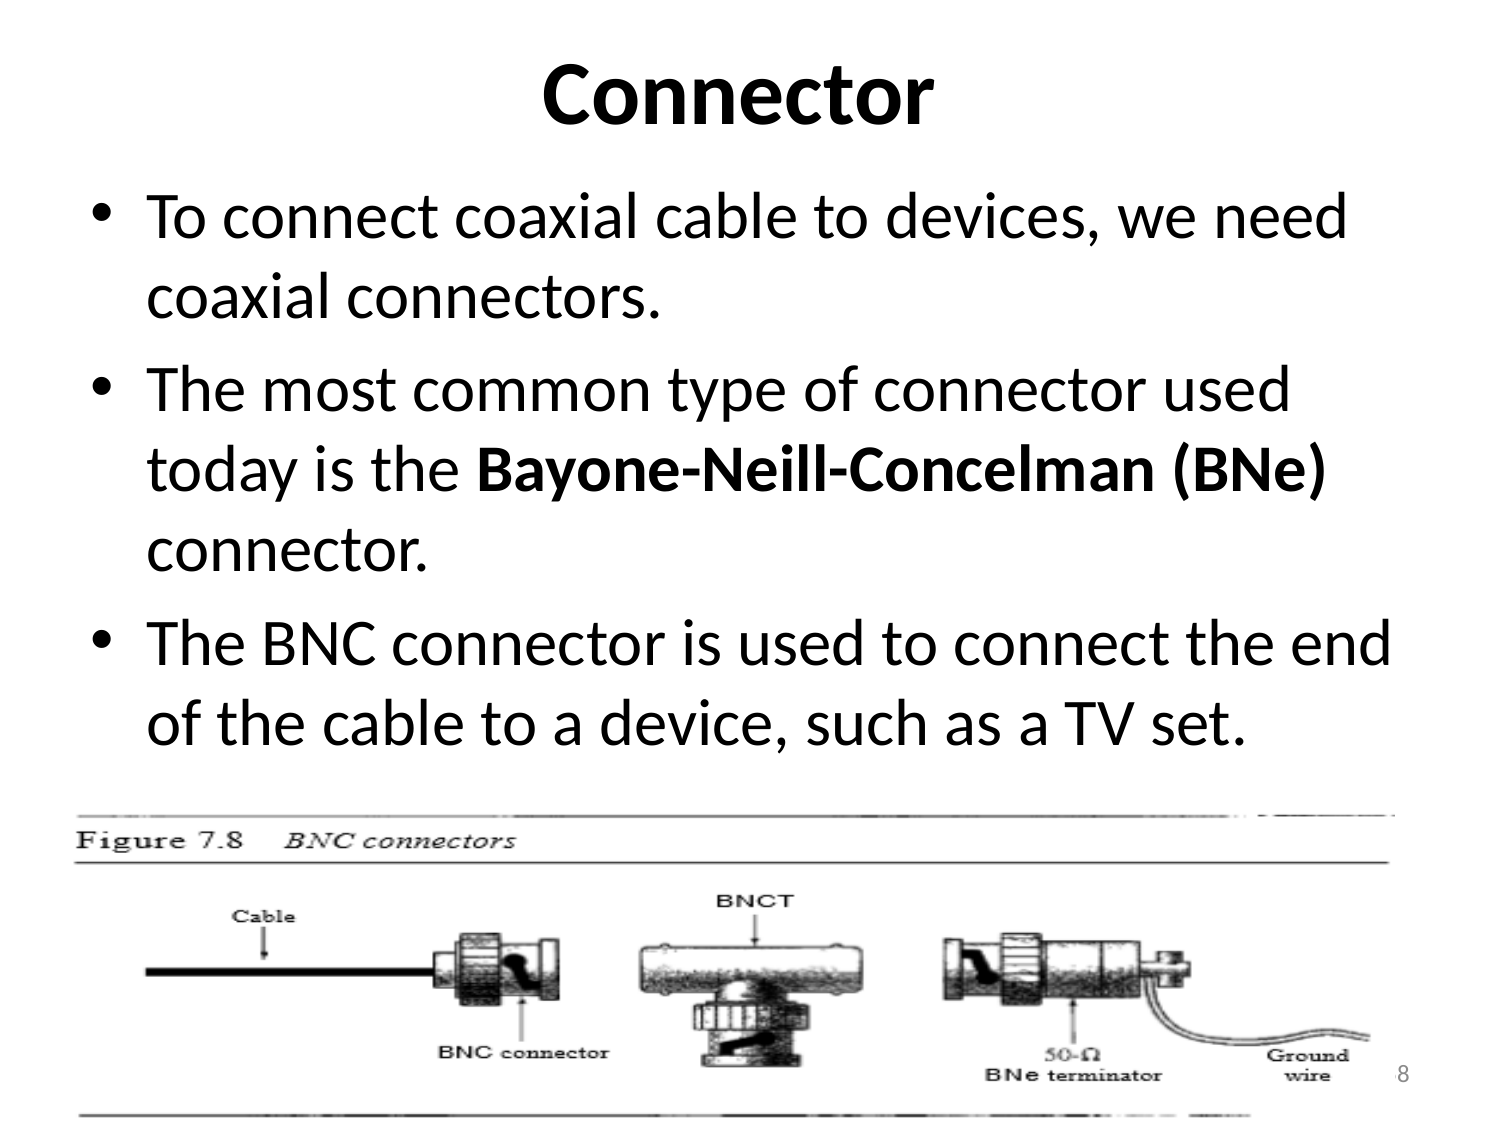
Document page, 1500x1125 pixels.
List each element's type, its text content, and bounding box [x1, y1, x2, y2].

list To connect coaxial cable to devices, we need coaxial connectors. The most common type of connector used today is the Bayone-Neill-Concelman (BNe) connector. The BNC connector is used to connect the end of the cable to a device, such as a TV set. [75, 164, 1425, 1042]
picture [70, 797, 1395, 1125]
slide_number 158 [1399, 1042, 1425, 1103]
title Connector [75, 0, 1425, 164]
